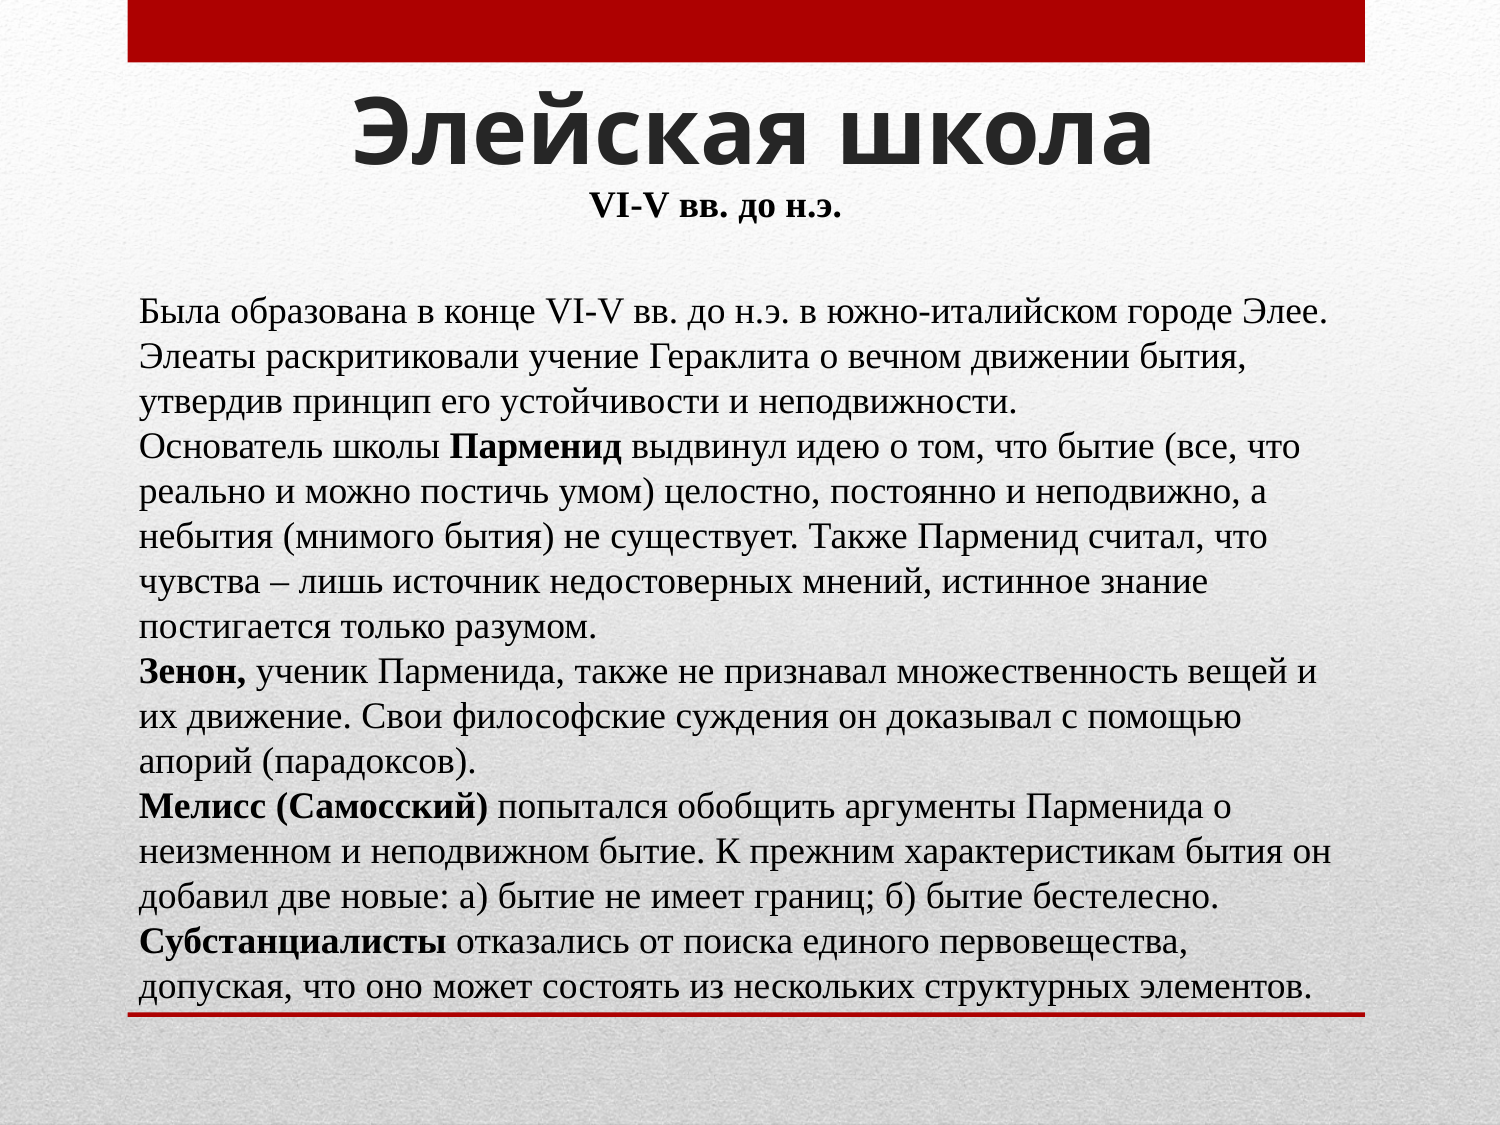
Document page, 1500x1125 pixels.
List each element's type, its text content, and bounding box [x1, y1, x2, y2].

text_box Была образована в конце VI-V вв. до н.э. в южно-италийском городе Элее. Элеаты раскритиковали учение Гераклита о вечном движении бытия, утвердив принцип его устойчивости и неподвижности. Основатель школы Парменид выдвинул идею о том, что бытие (все, что реально и можно постичь умом) целостно, постоянно и неподвижно, а небытия (мнимого бытия) не существует. Также Парменид считал, что чувства – лишь источник недостоверных мнений, истинное знание постигается только разумом. Зенон, ученик Парменида, также не признавал множественность вещей и их движение. Свои философские суждения он доказывал с помощью апорий (парадоксов). Мелисс (Самосский) попытался обобщить аргументы Парменида о неизменном и неподвижном бытие. К прежним характеристикам бытия он добавил две новые: а) бытие не имеет границ; б) бытие бестелесно. Субстанциалисты отказались от поиска единого первовещества, допуская, что оно может состоять из нескольких структурных элементов. [123, 278, 1356, 1049]
title Элейская школа [336, 30, 1176, 278]
text_box VI-V вв. до н.э. [574, 172, 858, 233]
